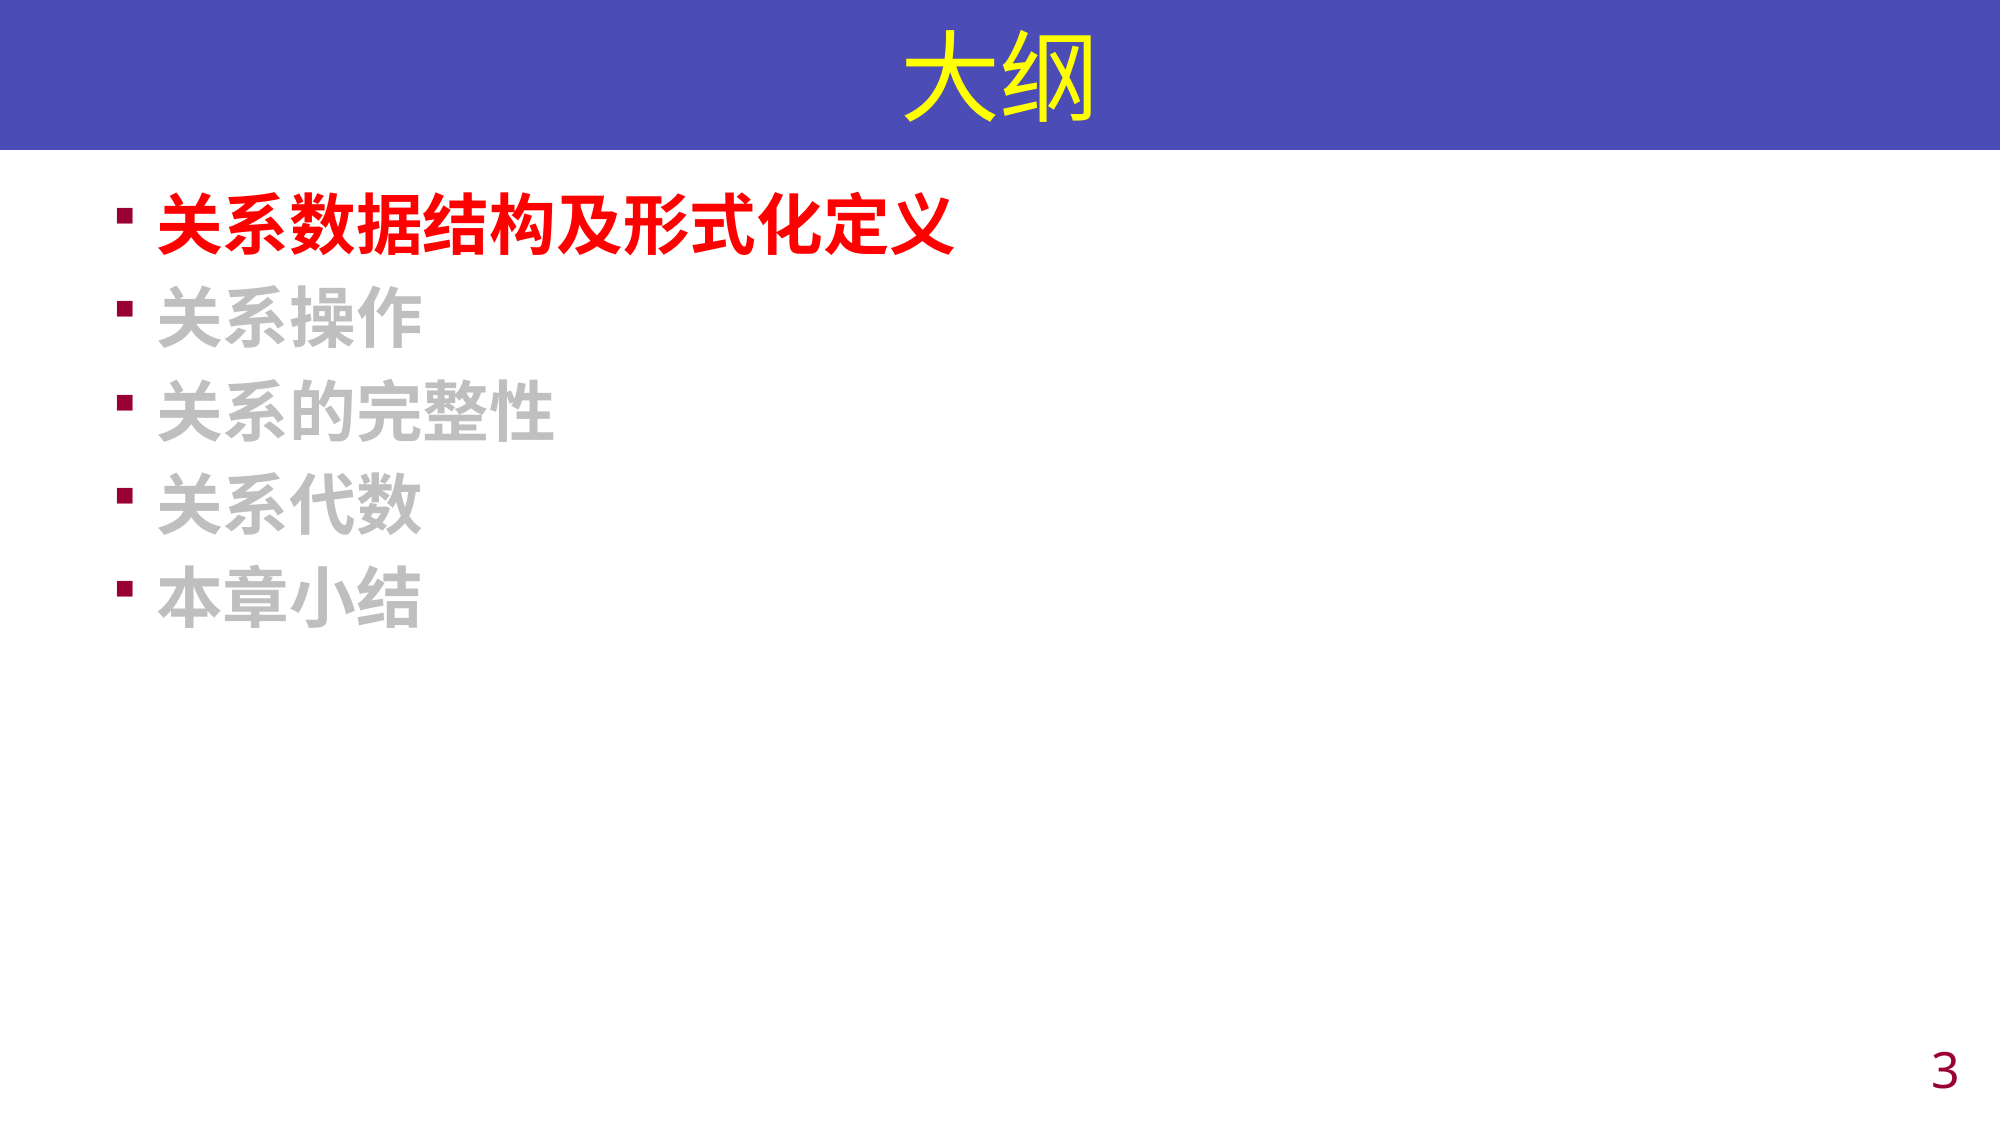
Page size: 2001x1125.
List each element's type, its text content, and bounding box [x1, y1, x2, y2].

list 关系数据结构及形式化定义 关系操作 关系的完整性 关系代数 本章小结 [97, 174, 1904, 1073]
slide_number 2 [1550, 1048, 1975, 1096]
title 大纲 [0, 0, 2000, 150]
